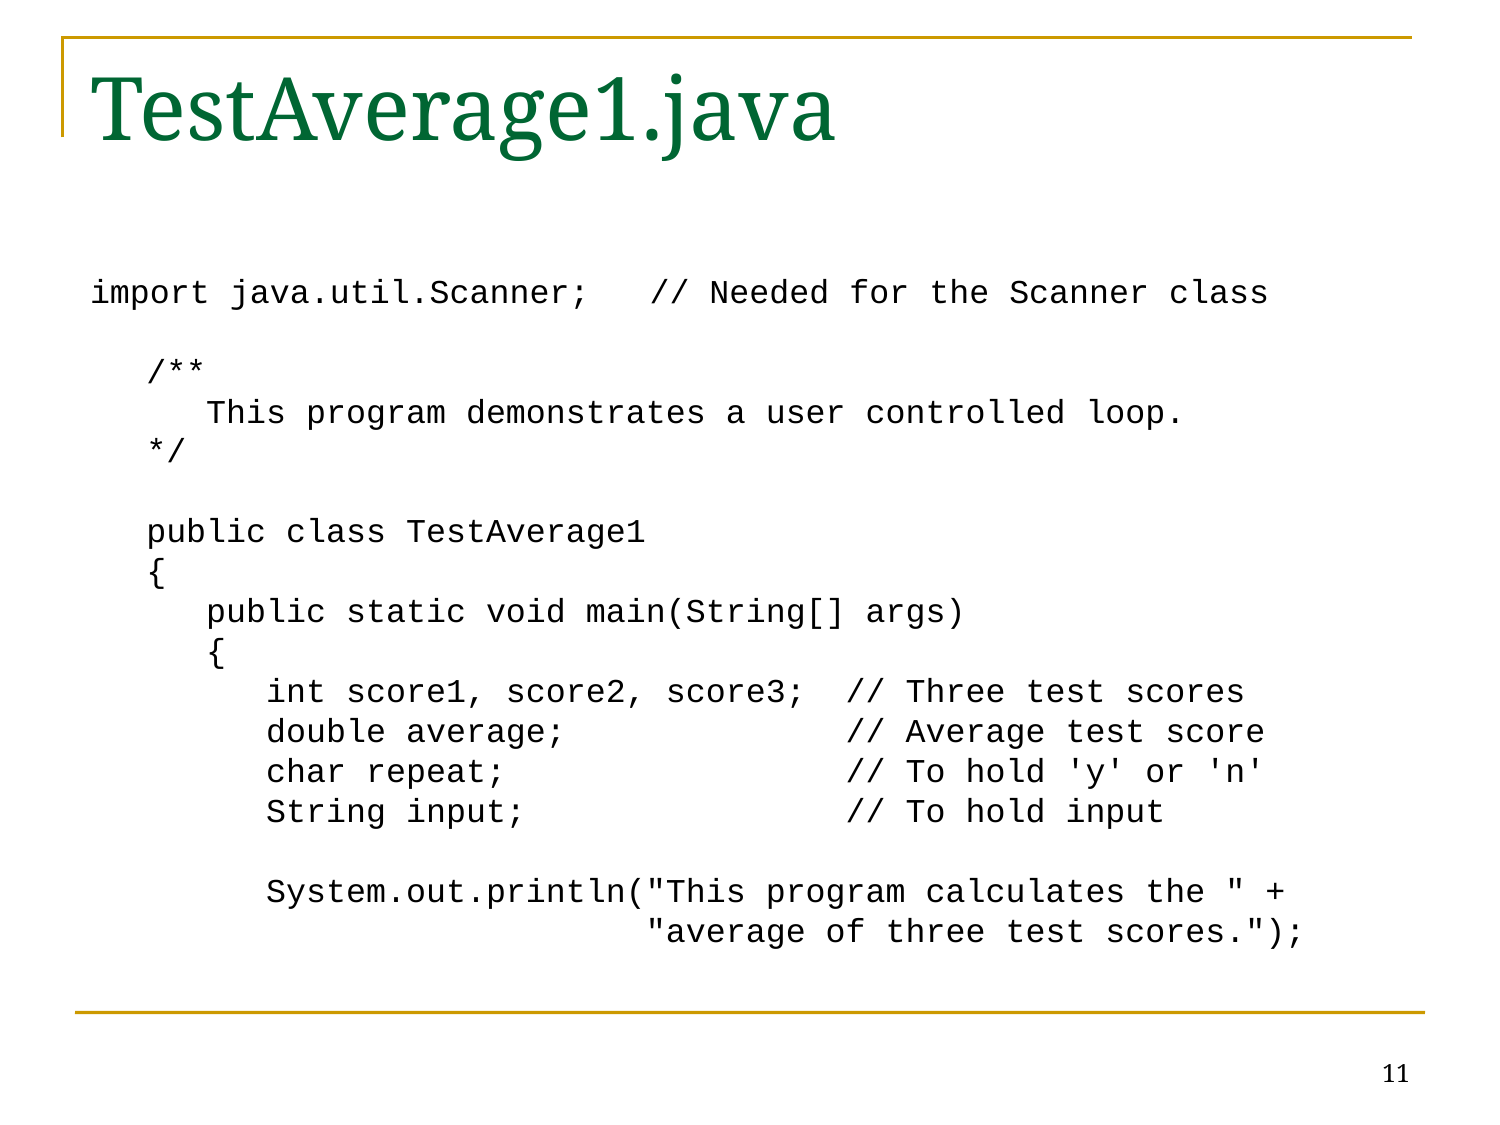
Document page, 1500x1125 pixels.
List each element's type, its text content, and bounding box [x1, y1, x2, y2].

title TestAverage1.java [74, 45, 1426, 233]
list import java.util.Scanner; // Needed for the Scanner class /** This program demonstrates a user controlled loop. */ public class TestAverage1 { public static void main(String[] args) { int score1, score2, score3; // Three test scores double average; // Average test score char repeat; // To hold 'y' or 'n' String input; // To hold input System.out.println("This program calculates the " + "average of three test scores."); [74, 262, 1426, 1006]
slide_number 11 [1074, 1023, 1426, 1100]
